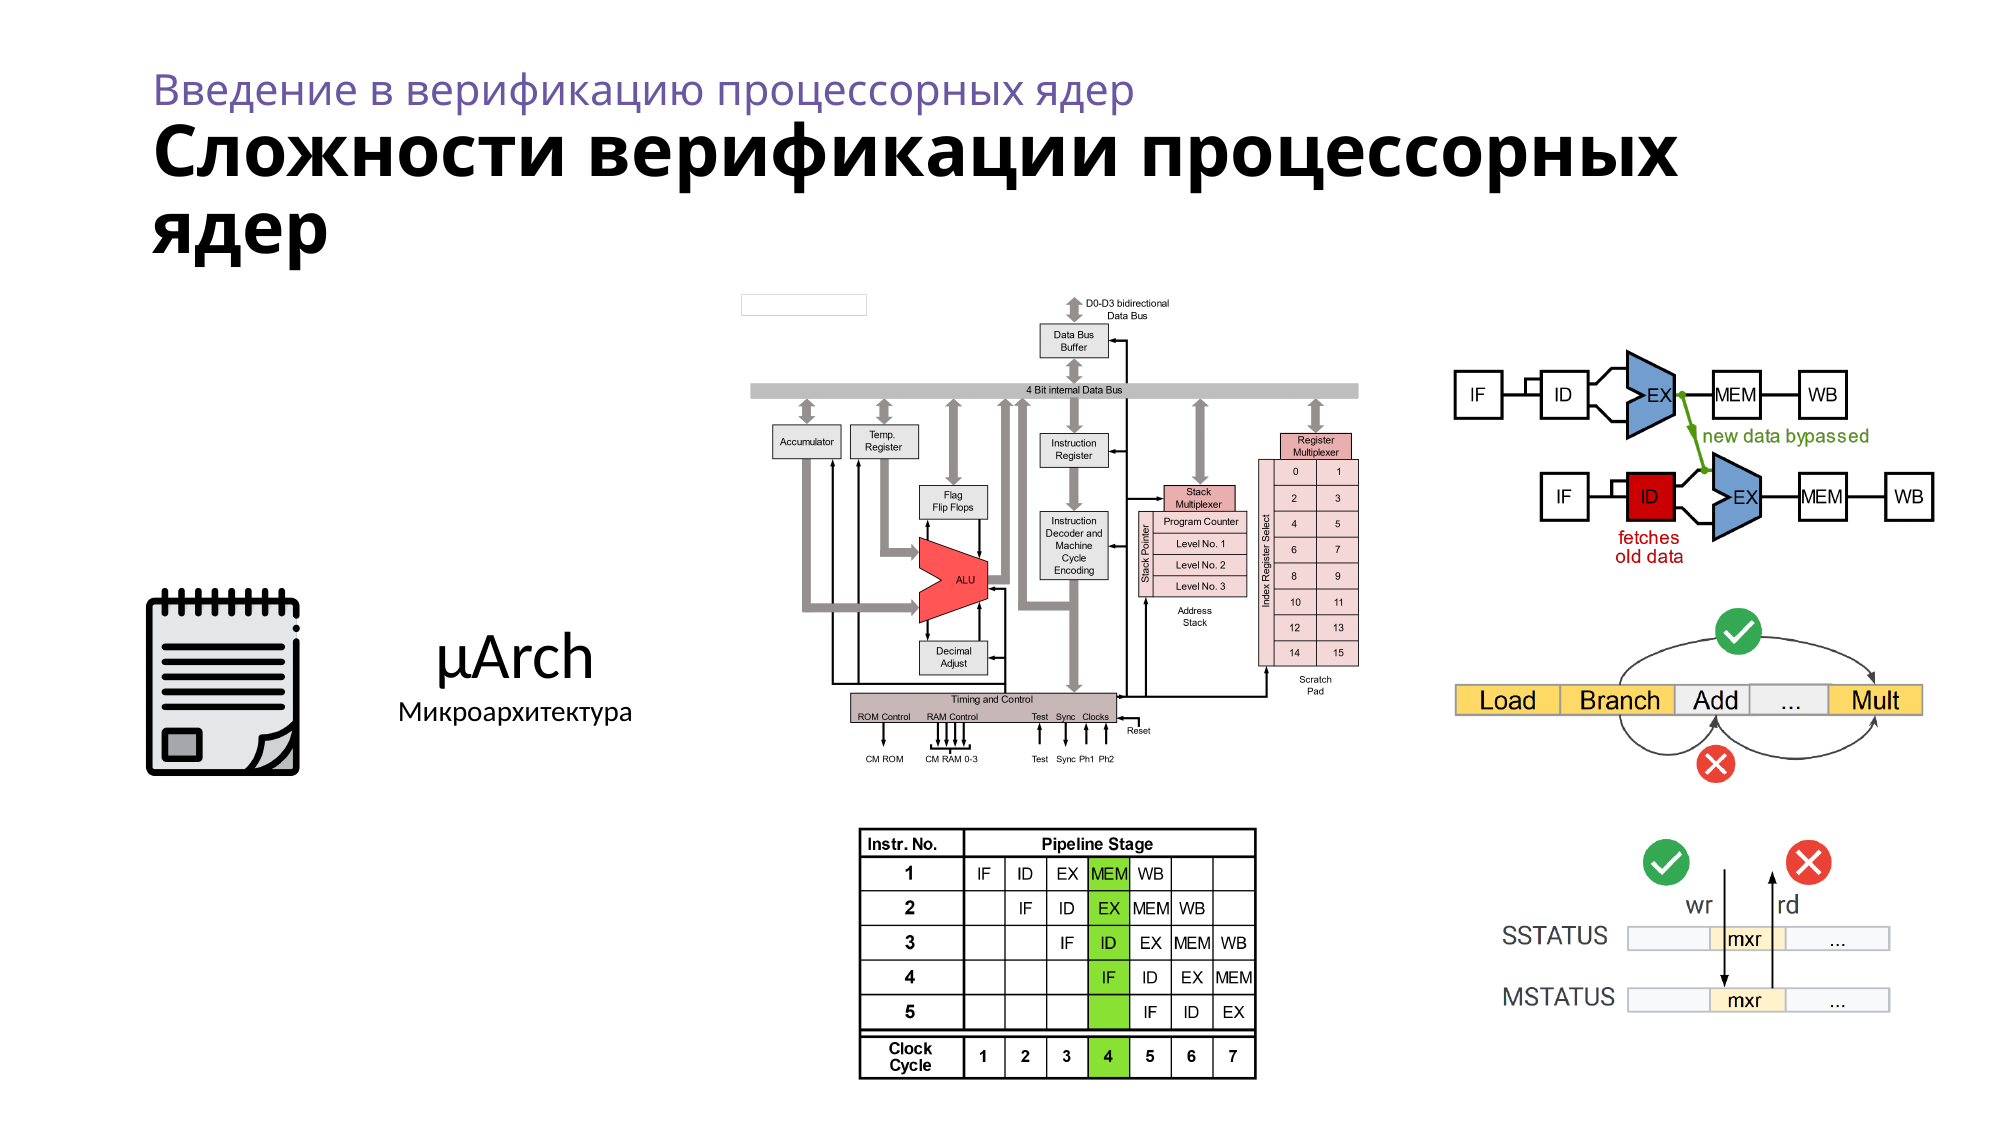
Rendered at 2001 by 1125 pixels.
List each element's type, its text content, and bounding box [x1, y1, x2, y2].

picture [1444, 269, 1945, 567]
picture [1444, 597, 1931, 791]
picture [1486, 821, 1903, 1028]
picture [86, 128, 1367, 1086]
title Введение в верификацию процессорных ядер Сложности верификации процессорных ядер [137, 59, 1863, 278]
